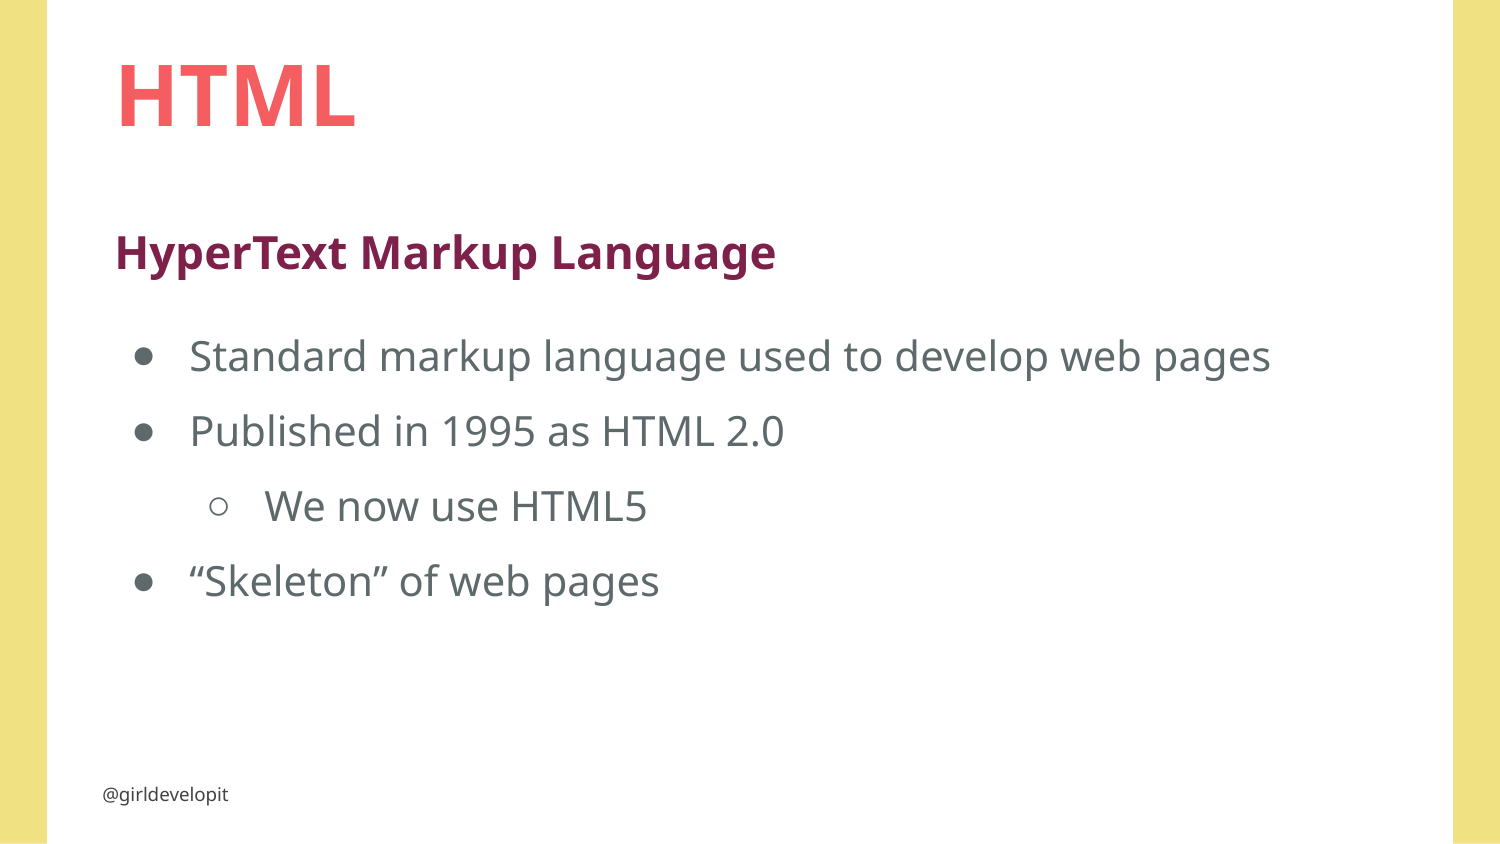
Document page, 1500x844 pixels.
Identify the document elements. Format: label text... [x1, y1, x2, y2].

title HTML [103, 16, 1397, 180]
list HyperText Markup Language Standard markup language used to develop web pages Published in 1995 as HTML 2.0 We now use HTML5 “Skeleton” of web pages [103, 224, 1397, 760]
